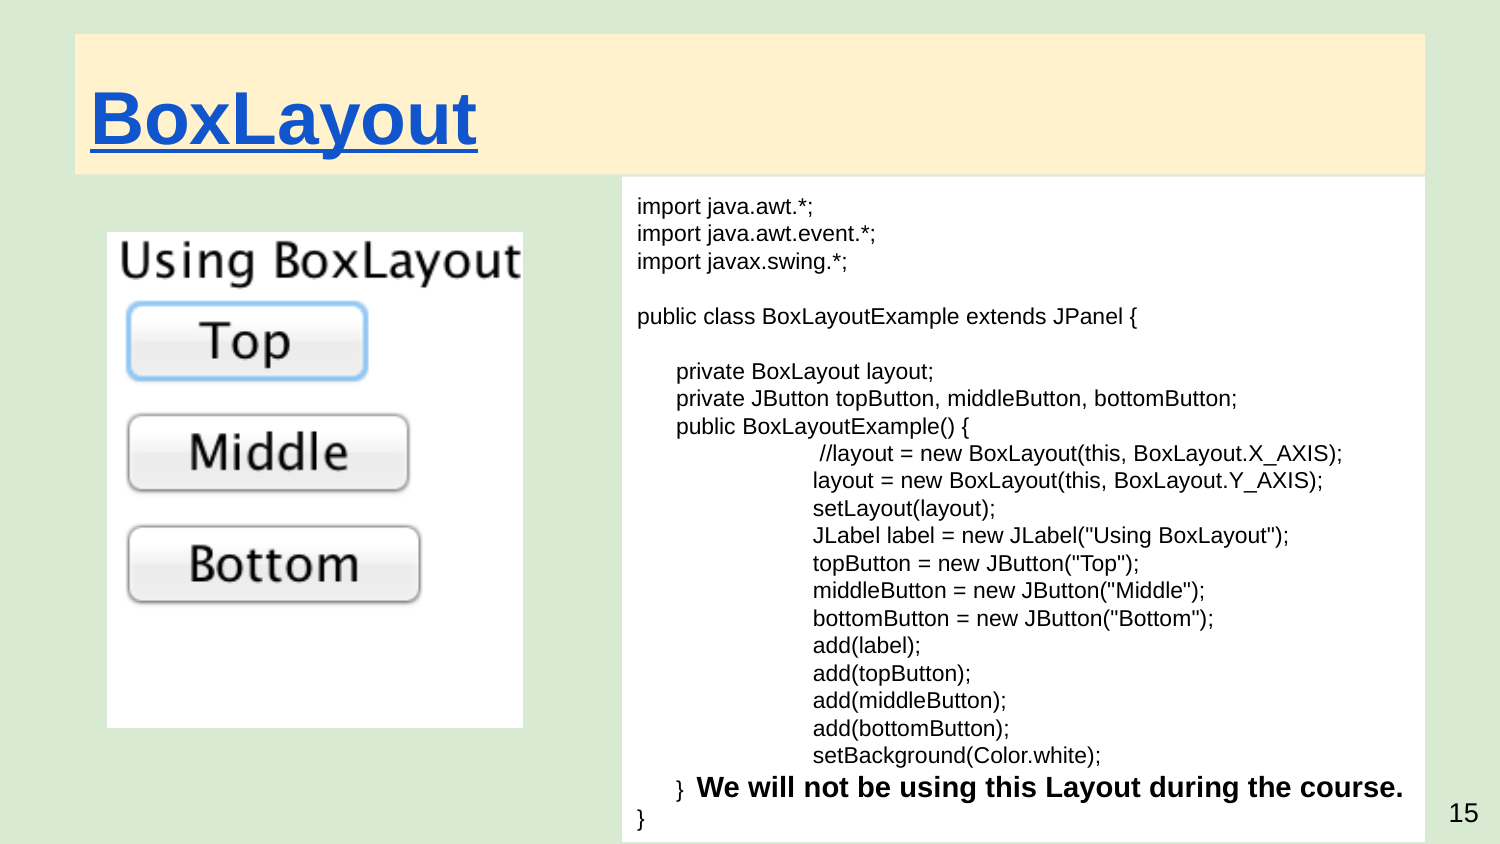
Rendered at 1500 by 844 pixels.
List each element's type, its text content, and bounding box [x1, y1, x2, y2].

title BoxLayout [75, 33, 1425, 175]
slide_number ‹#› [1403, 779, 1494, 844]
picture [107, 232, 523, 729]
text_box import java.awt.*; import java.awt.event.*; import javax.swing.*; public class BoxLayoutExample extends JPanel { private BoxLayout layout; private JButton topButton, middleButton, bottomButton; public BoxLayoutExample() { //layout = new BoxLayout(this, BoxLayout.X_AXIS); layout = new BoxLayout(this, BoxLayout.Y_AXIS); setLayout(layout); JLabel label = new JLabel("Using BoxLayout"); topButton = new JButton("Top"); middleButton = new JButton("Middle"); bottomButton = new JButton("Bottom"); add(label); add(topButton); add(middleButton); add(bottomButton); setBackground(Color.white); } We will not be using this Layout during the course. } [622, 176, 1425, 843]
